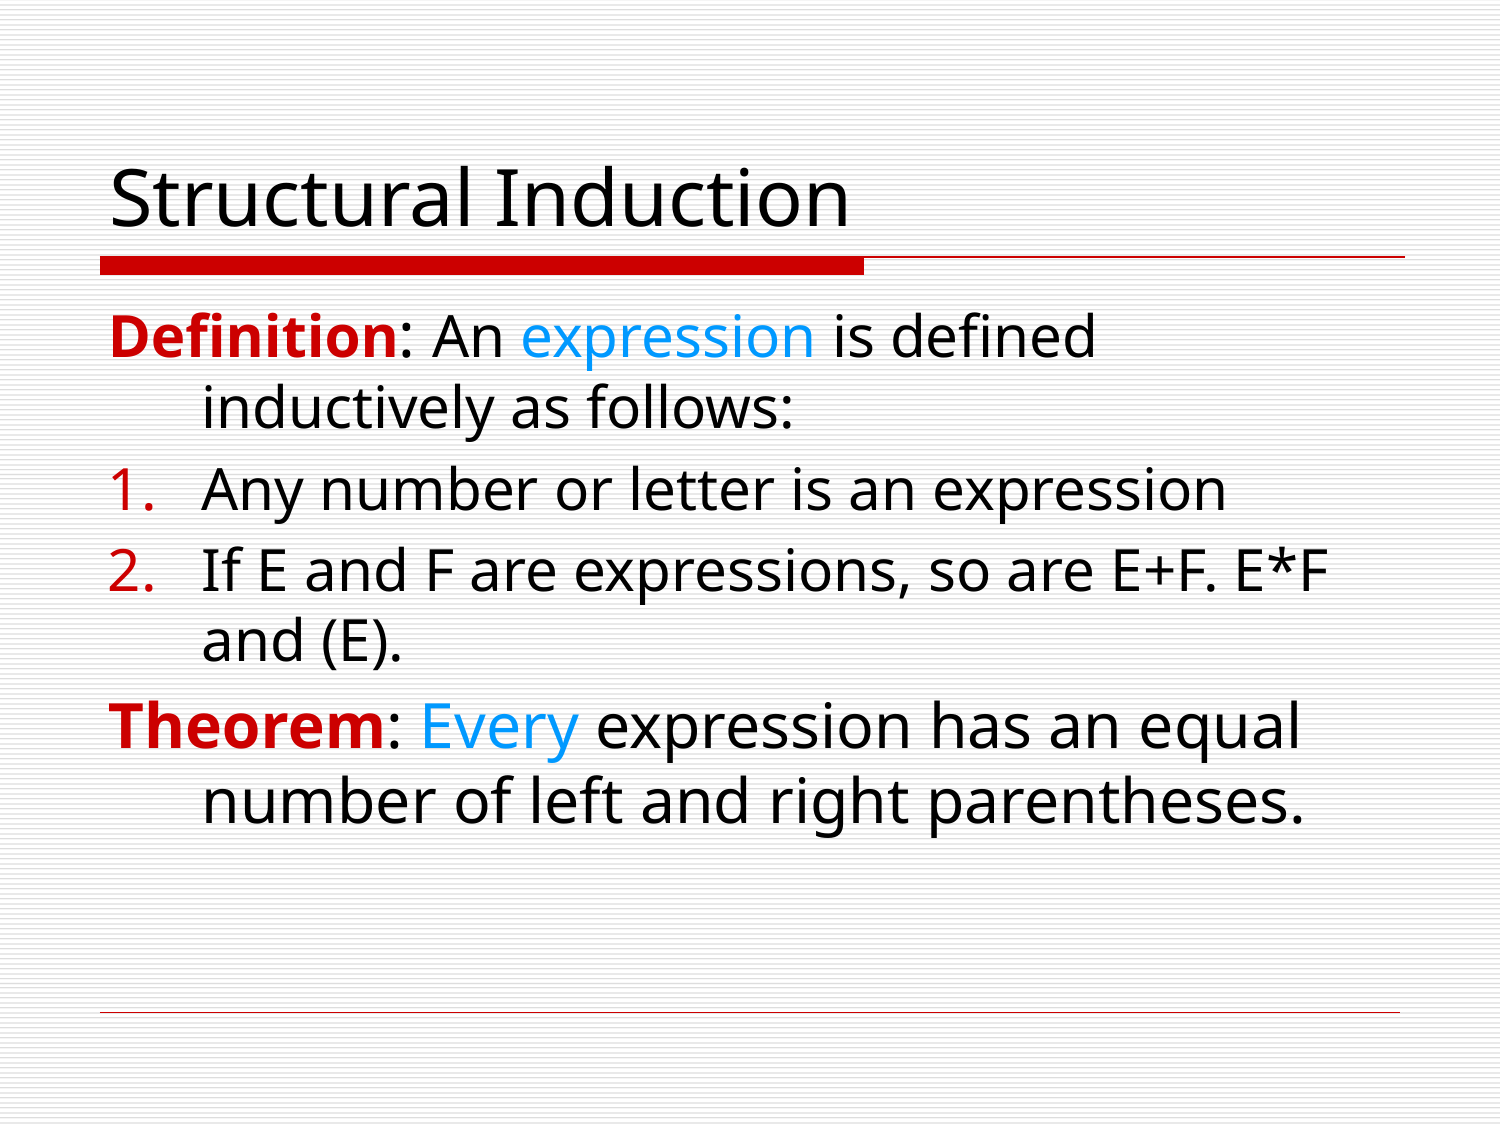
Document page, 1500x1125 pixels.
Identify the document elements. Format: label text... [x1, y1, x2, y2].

title Structural Induction [94, 50, 1407, 250]
picture [0, 0, 1500, 1125]
list Definition: An expression is defined inductively as follows: Any number or letter is an expression If E and F are expressions, so are E+F. E*F and (E). Theorem: Every expression has an equal number of left and right parentheses. [92, 287, 1406, 988]
